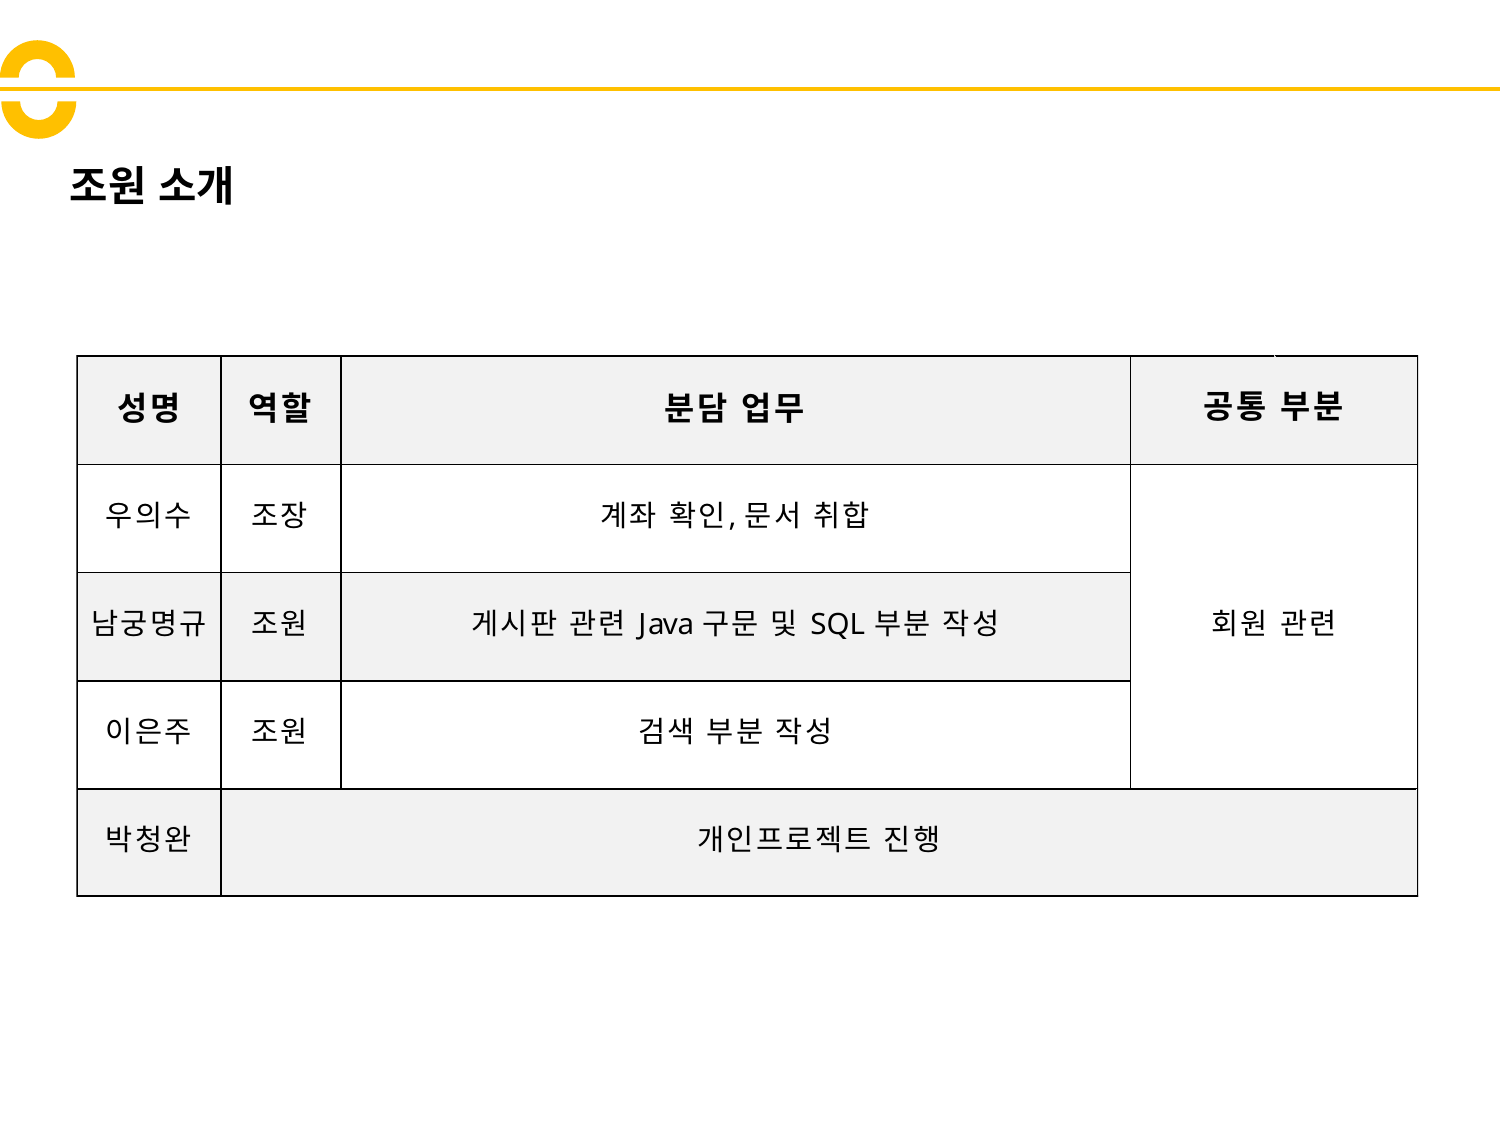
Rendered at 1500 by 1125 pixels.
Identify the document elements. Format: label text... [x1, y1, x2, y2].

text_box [76, 355, 1420, 898]
title 조원 소개 [54, 166, 632, 210]
text_box [0, 39, 76, 79]
text_box [0, 100, 78, 140]
